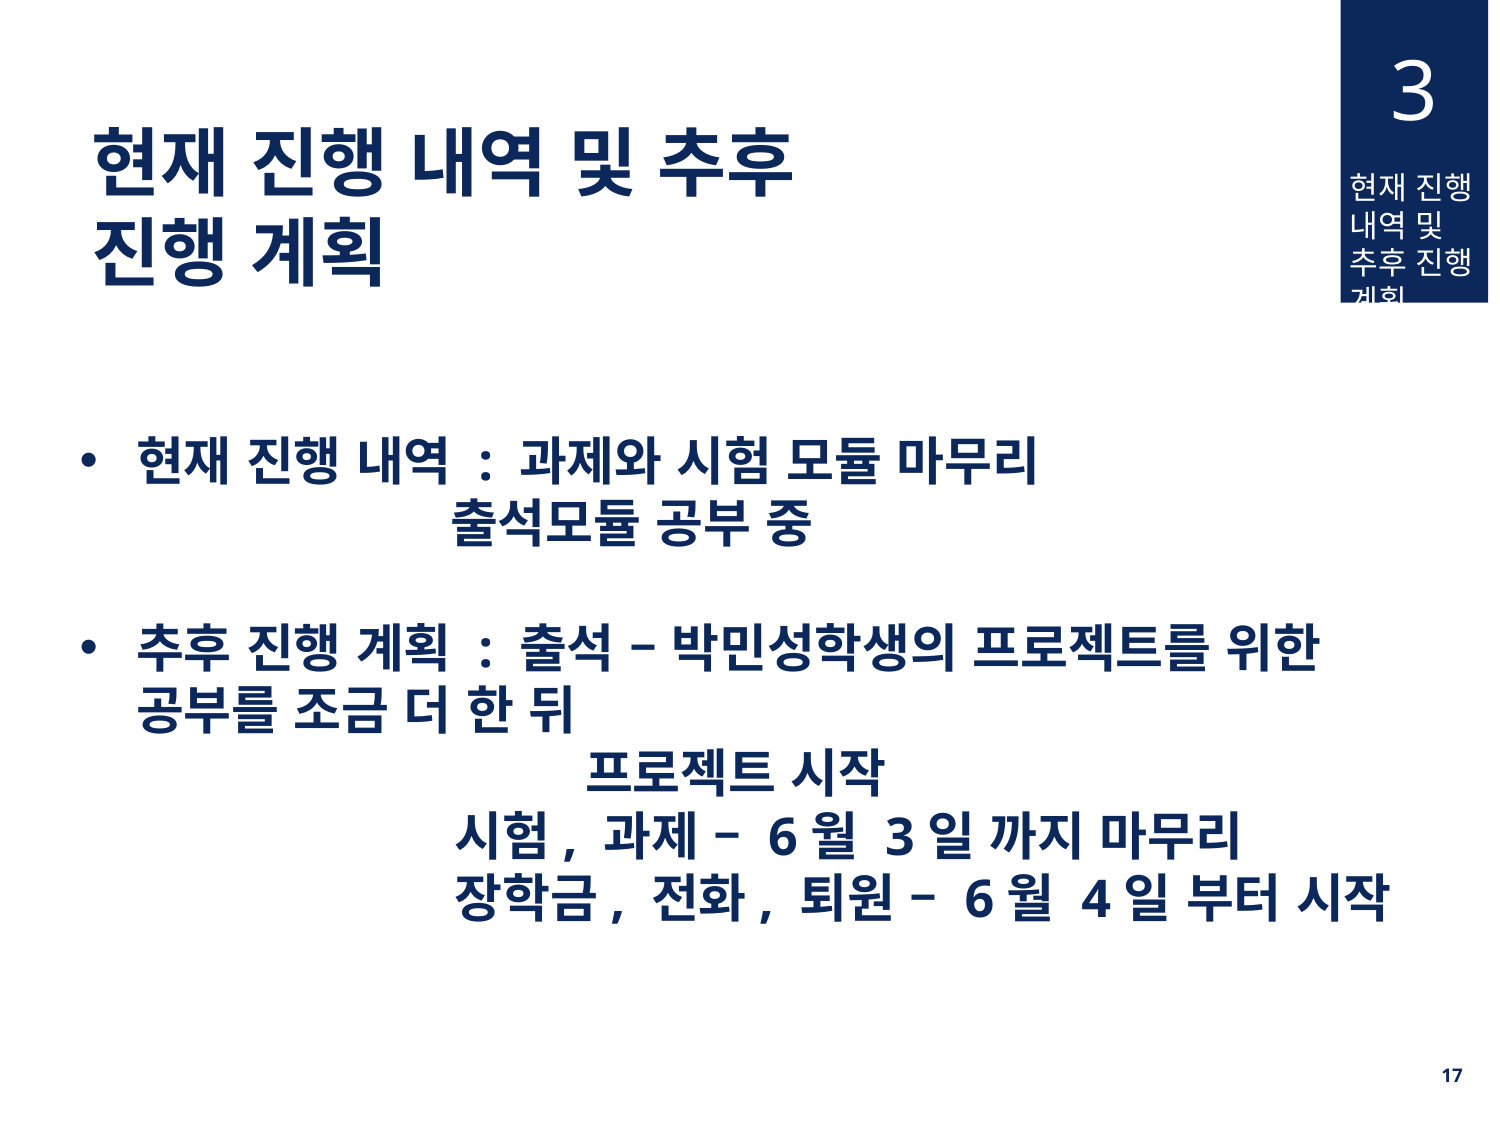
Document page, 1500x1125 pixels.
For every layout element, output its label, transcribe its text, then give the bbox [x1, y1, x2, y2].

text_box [1375, 29, 1483, 162]
slide_number 16 [1128, 1046, 1478, 1107]
text_box [1339, 0, 1490, 161]
text_box 현재 진행 내역 및 추후 진행 계획 [76, 107, 963, 303]
text_box 현재 진행 내역 : 과제와 시험 모듈 마무리 출석모듈 공부 중 추후 진행 계획 : 출석 – 박민성학생의 프로젝트를 위한 공부를 조금 더 한 뒤 프로젝트 시작 시험, 과제 – 6월 3일 까지 마무리 장학금, 전화, 퇴원 – 6월 4일 부터 시작 [64, 420, 1436, 936]
text_box 현재 진행 내역 및 추후 진행 계획 [1334, 161, 1495, 326]
